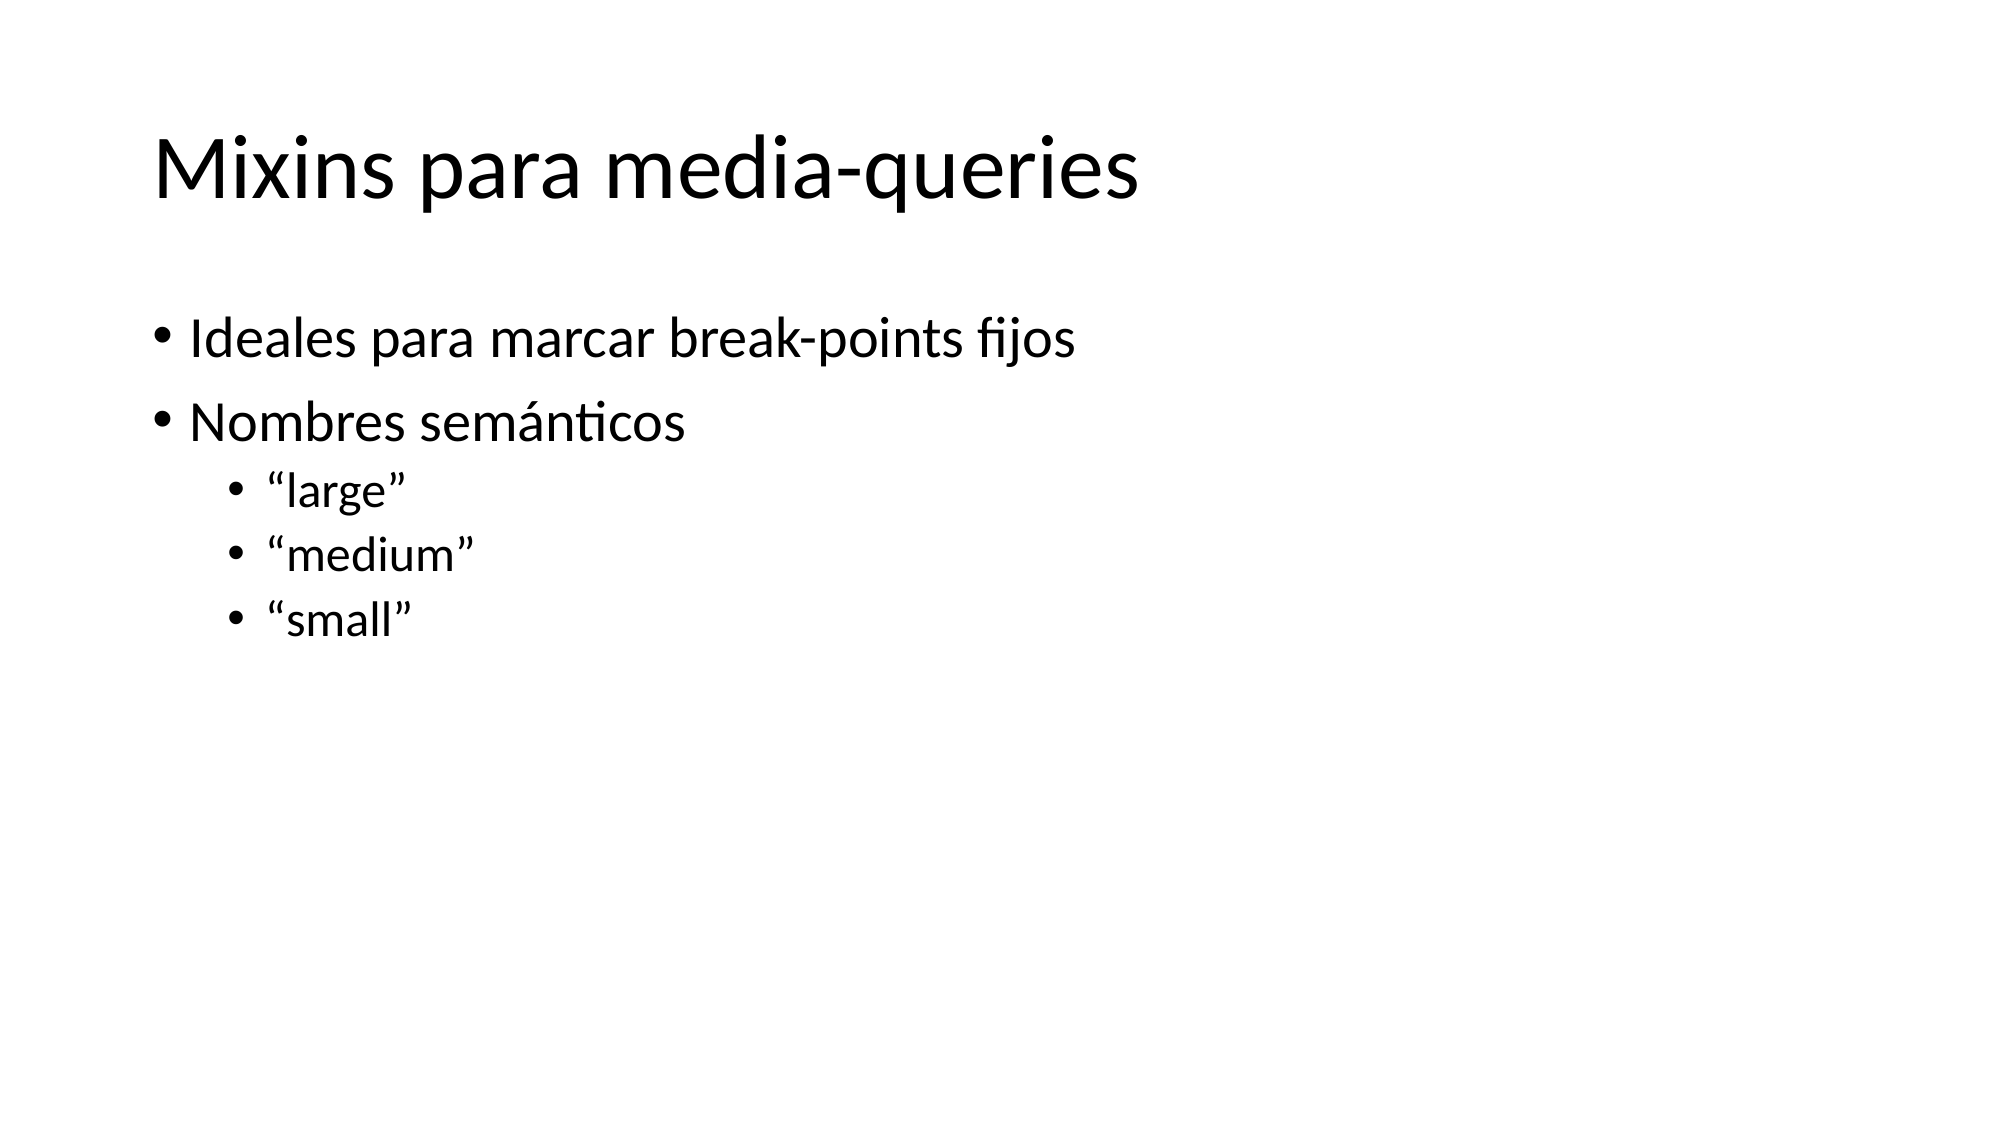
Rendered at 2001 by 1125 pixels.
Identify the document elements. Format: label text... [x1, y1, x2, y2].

title Mixins para media-queries [137, 59, 1863, 278]
list Ideales para marcar break-points fijos Nombres semánticos “large” “medium” “small” [137, 299, 1863, 1014]
